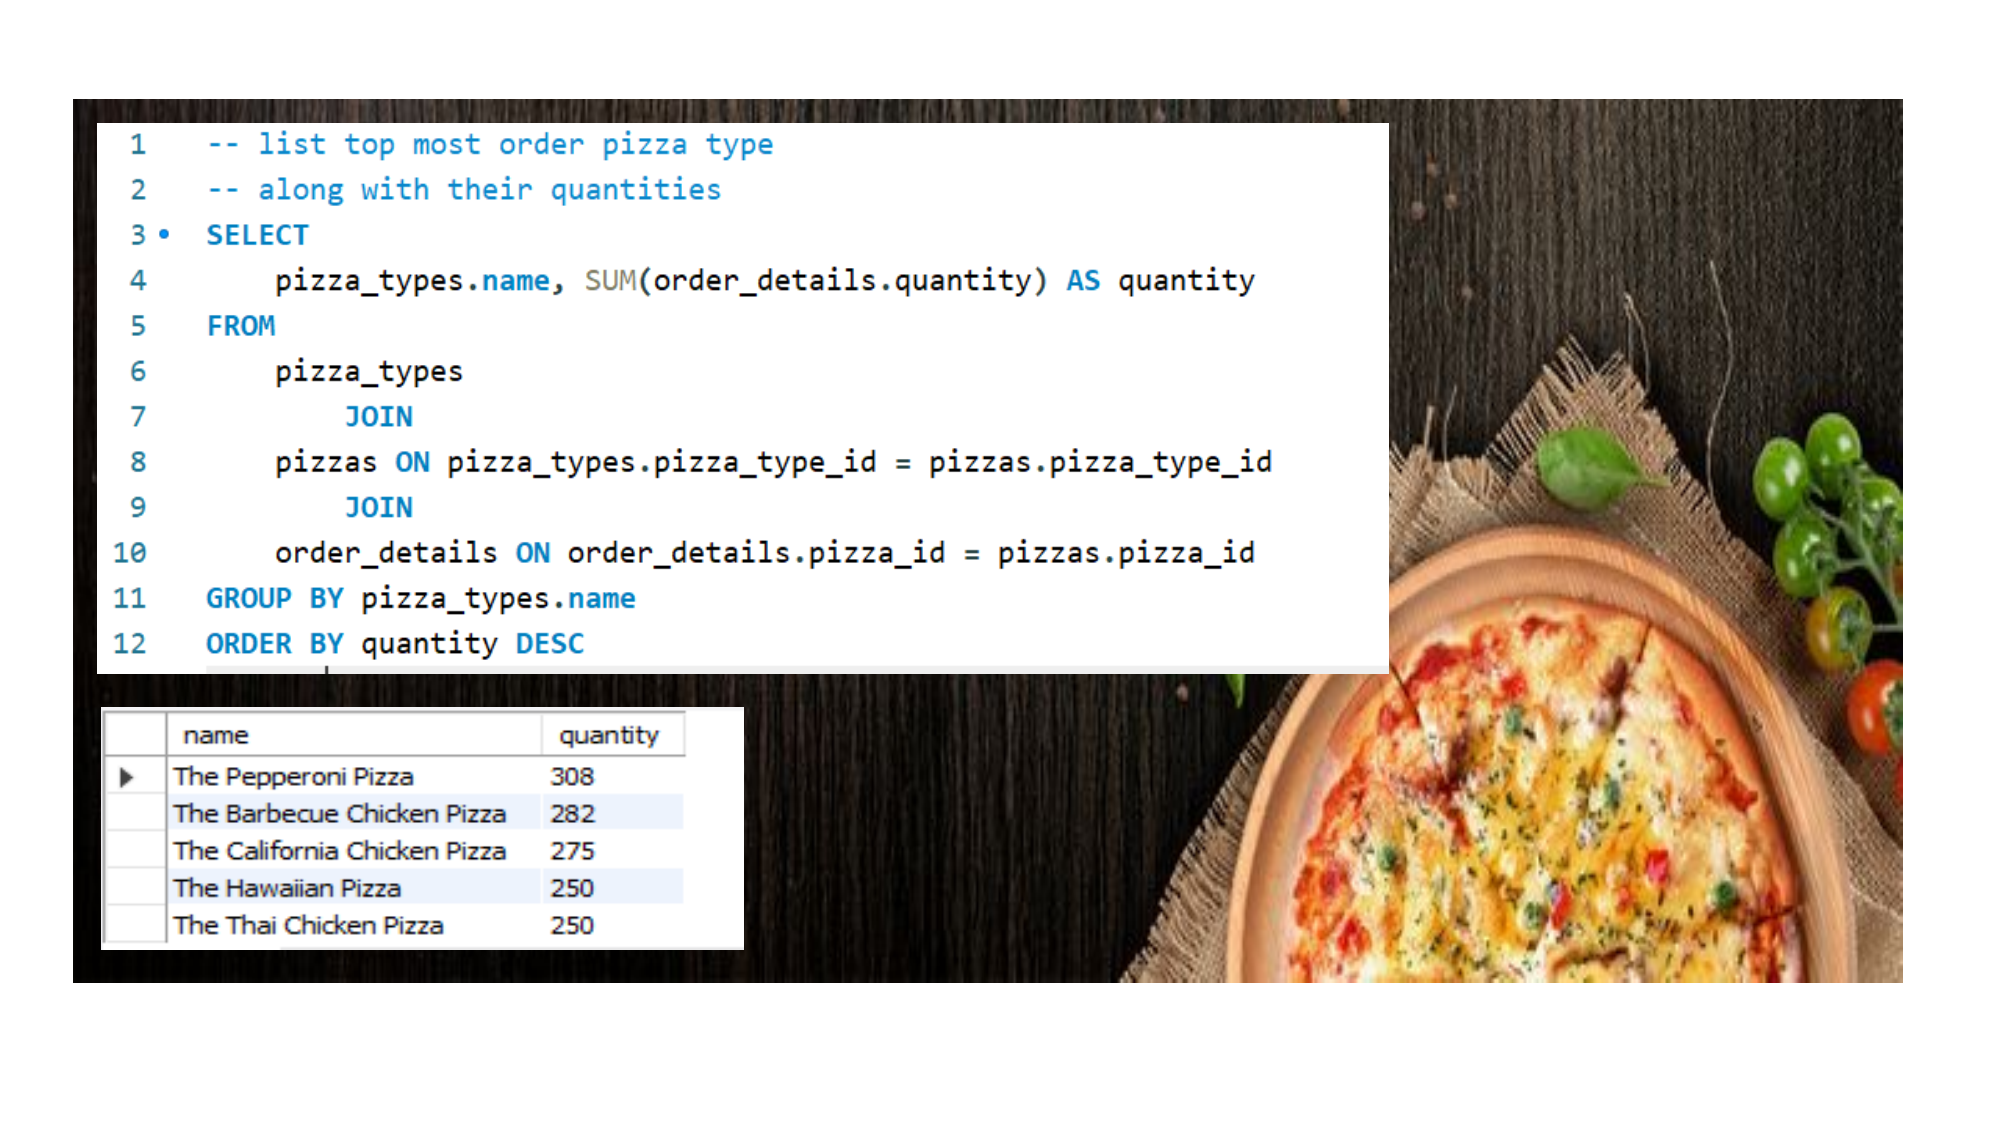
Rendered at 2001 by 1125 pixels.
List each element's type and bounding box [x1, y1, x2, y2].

picture [101, 707, 744, 950]
list [73, 99, 1903, 983]
picture [97, 123, 1389, 674]
